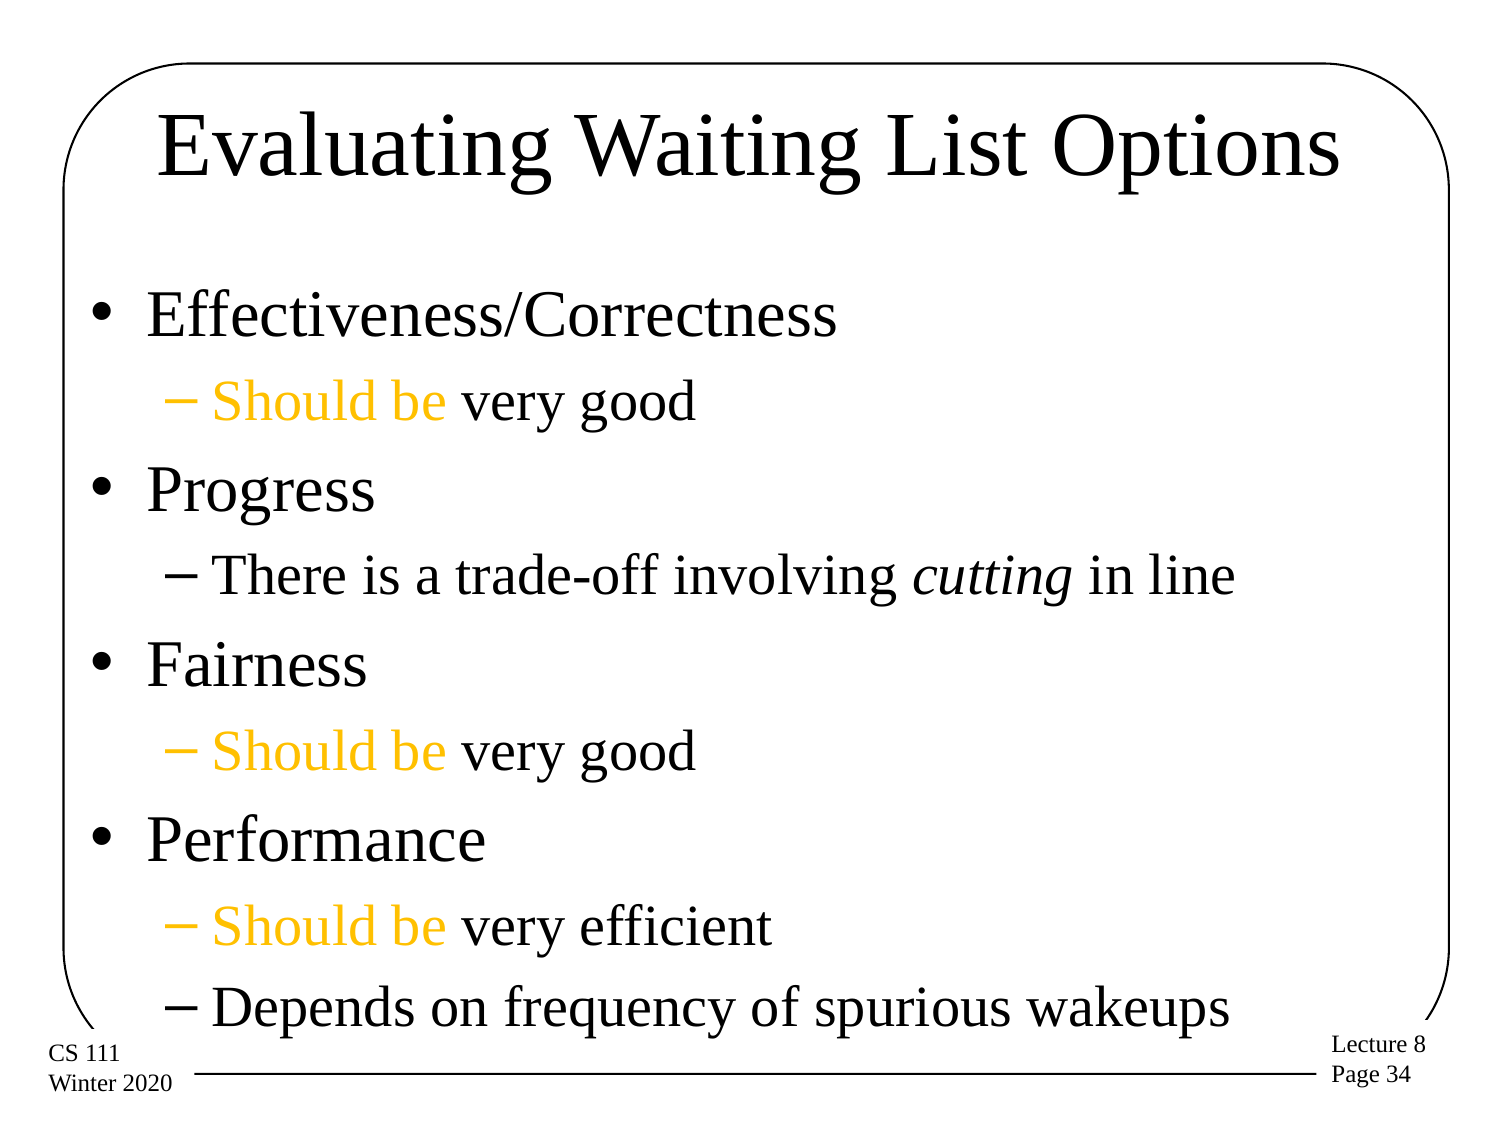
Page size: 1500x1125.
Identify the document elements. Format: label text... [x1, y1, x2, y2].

title Evaluating Waiting List Options [74, 44, 1426, 233]
list Effectiveness/Correctness Should be very good Progress There is a trade-off involving cutting in line Fairness Should be very good Performance Should be very efficient Depends on frequency of spurious wakeups [74, 262, 1426, 1006]
